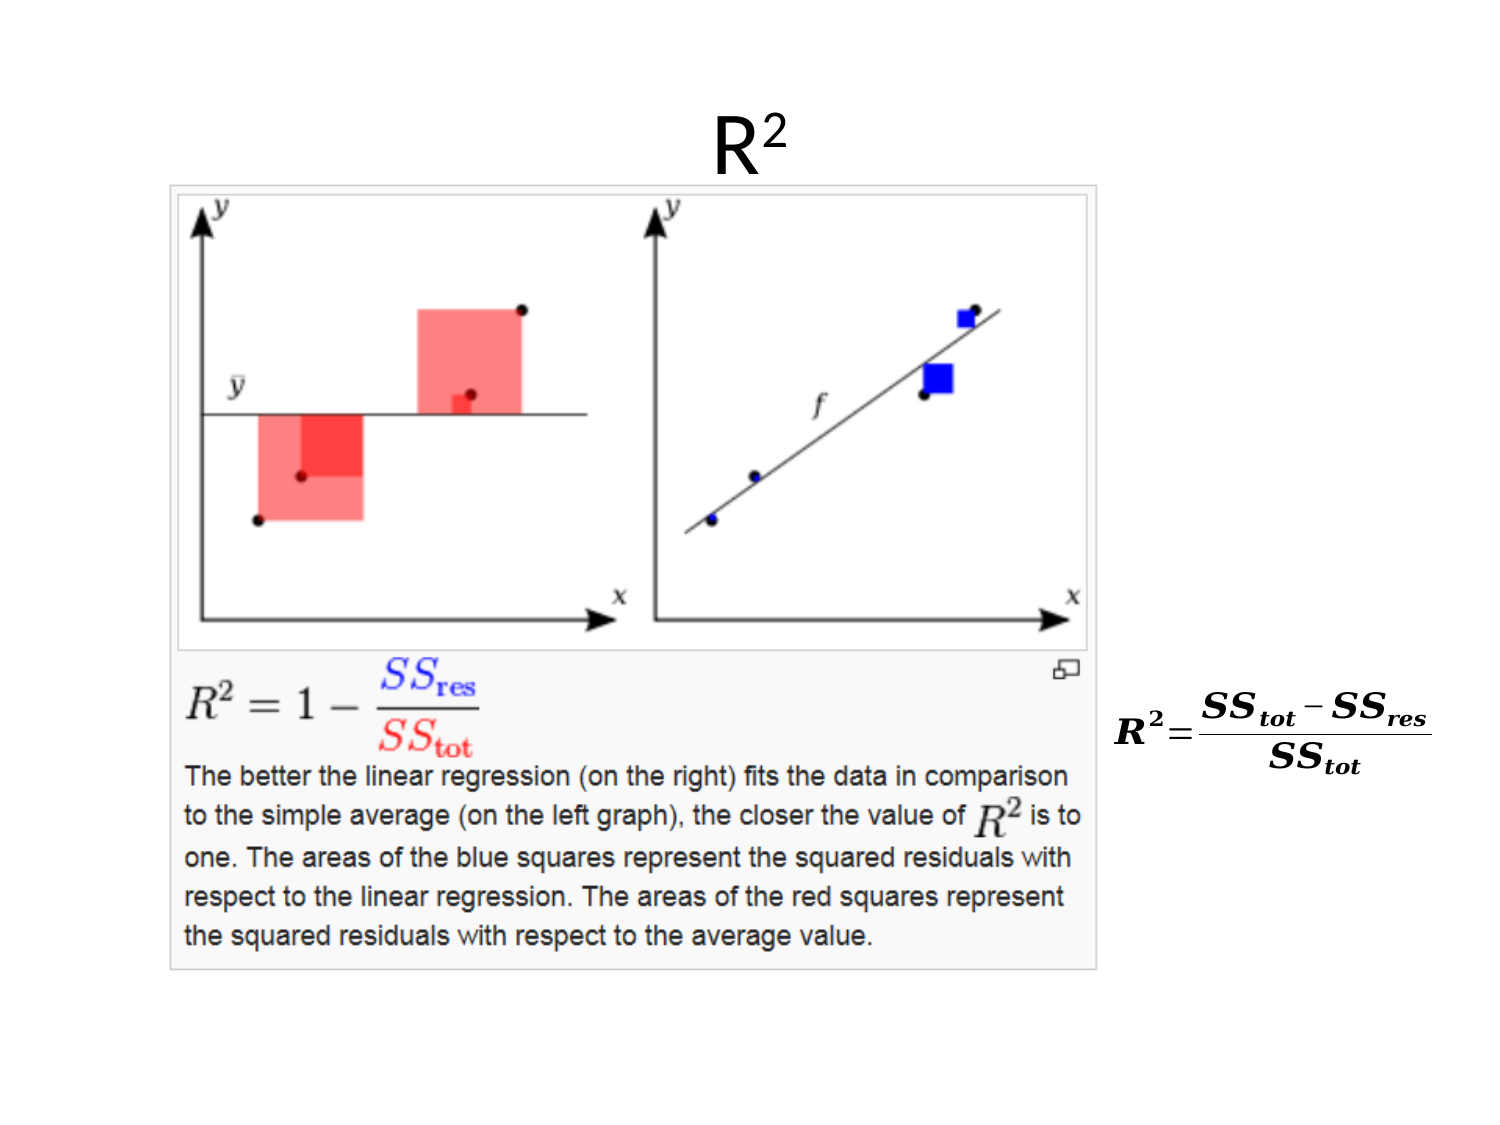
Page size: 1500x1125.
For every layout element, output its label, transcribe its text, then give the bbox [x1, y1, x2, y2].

picture [162, 174, 1102, 984]
title R2 [75, 45, 1425, 233]
